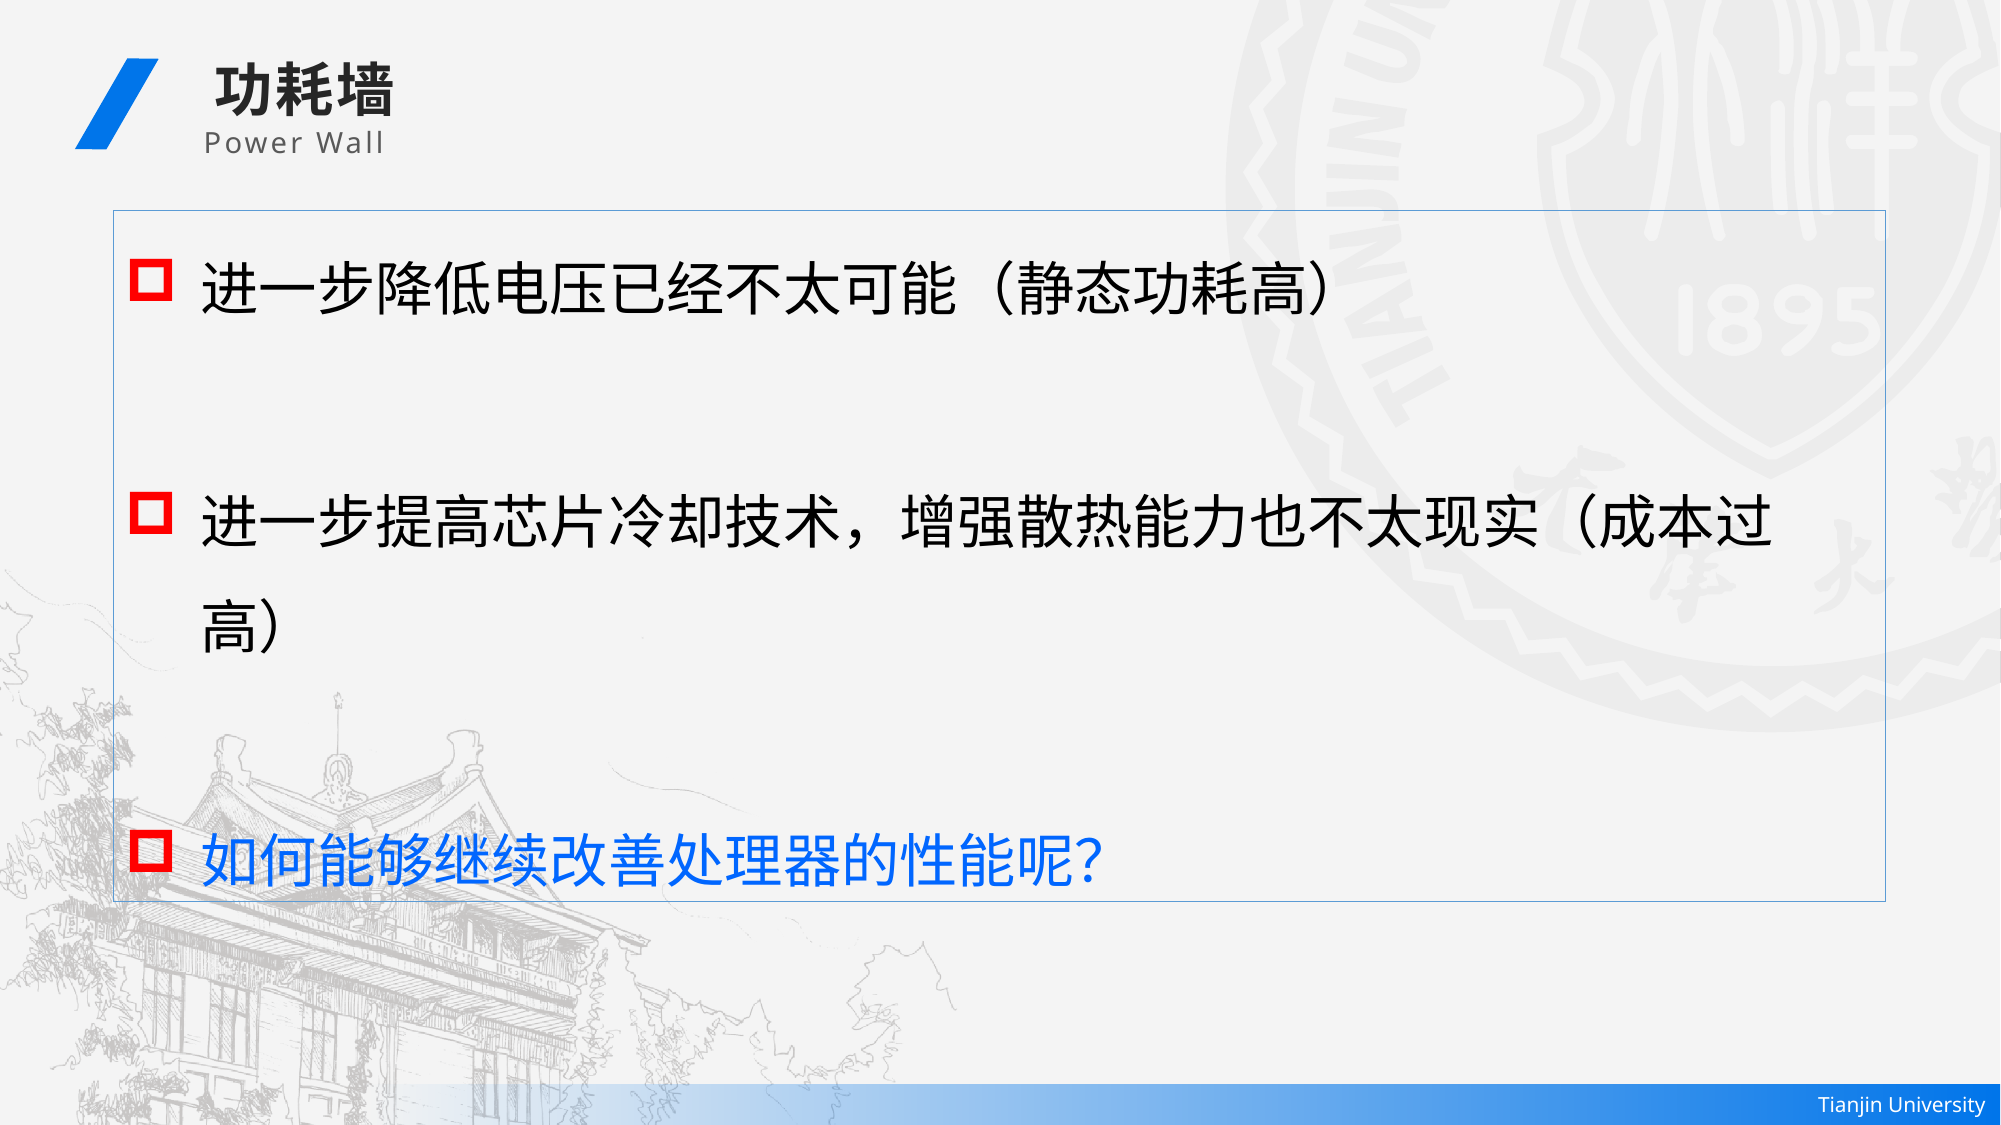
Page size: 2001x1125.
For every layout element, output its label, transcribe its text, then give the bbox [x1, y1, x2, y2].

text_box [74, 58, 137, 150]
text_box 进一步降低电压已经不太可能（静态功耗高） 进一步提高芯片冷却技术，增强散热能力也不太现实（成本过高） 如何能够继续改善处理器的性能呢？ [113, 210, 1886, 902]
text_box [137, 45, 450, 168]
